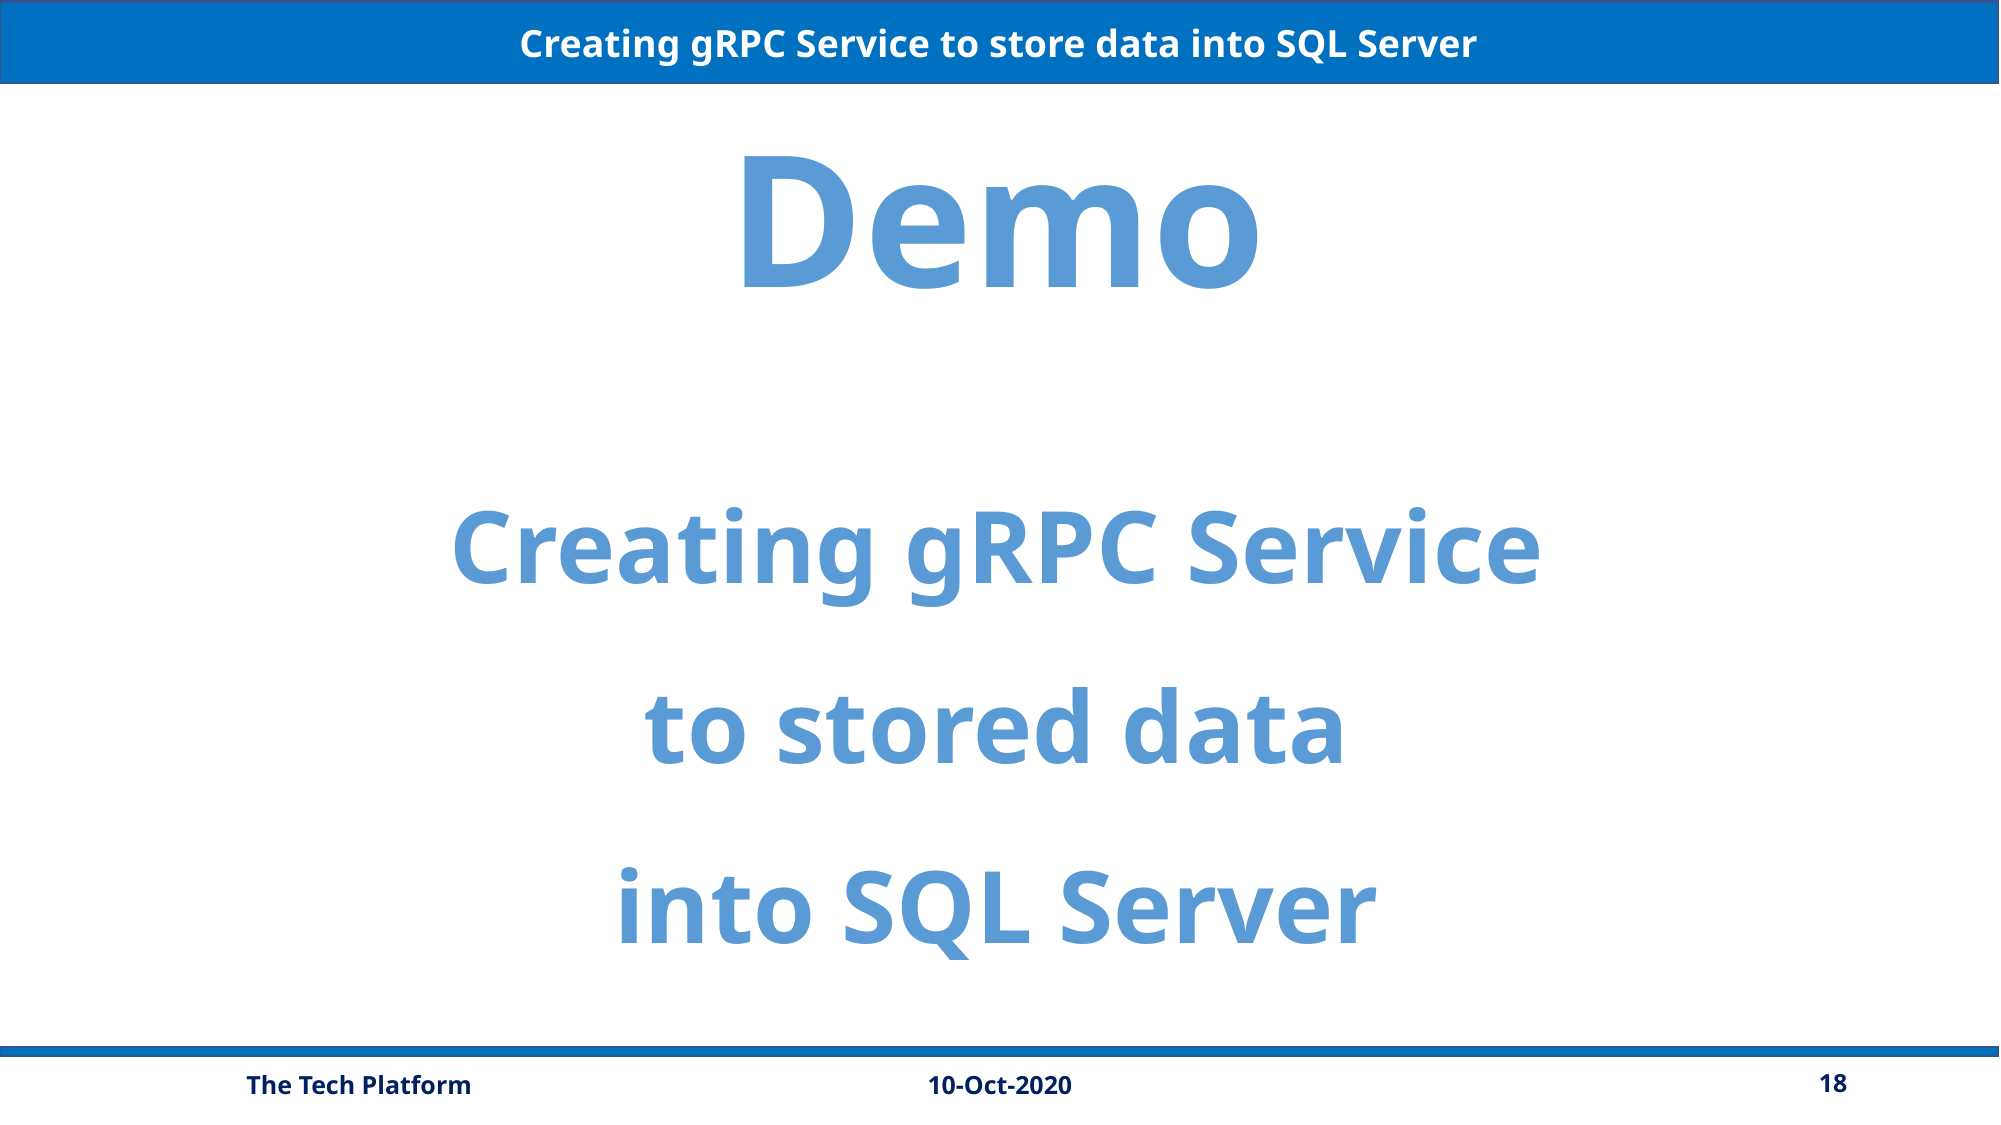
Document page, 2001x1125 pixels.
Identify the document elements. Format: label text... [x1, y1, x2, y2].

text_box Demo Creating gRPC Service to stored data into SQL Server [434, 96, 1560, 971]
text_box Creating gRPC Service to store data into SQL Server [0, 0, 1999, 84]
text_box [0, 1046, 1999, 1057]
slide_number 18 [1412, 1054, 1863, 1115]
text_box The Tech Platform [21, 1054, 697, 1115]
footer 10-Oct-2020 [697, 1054, 1338, 1115]
